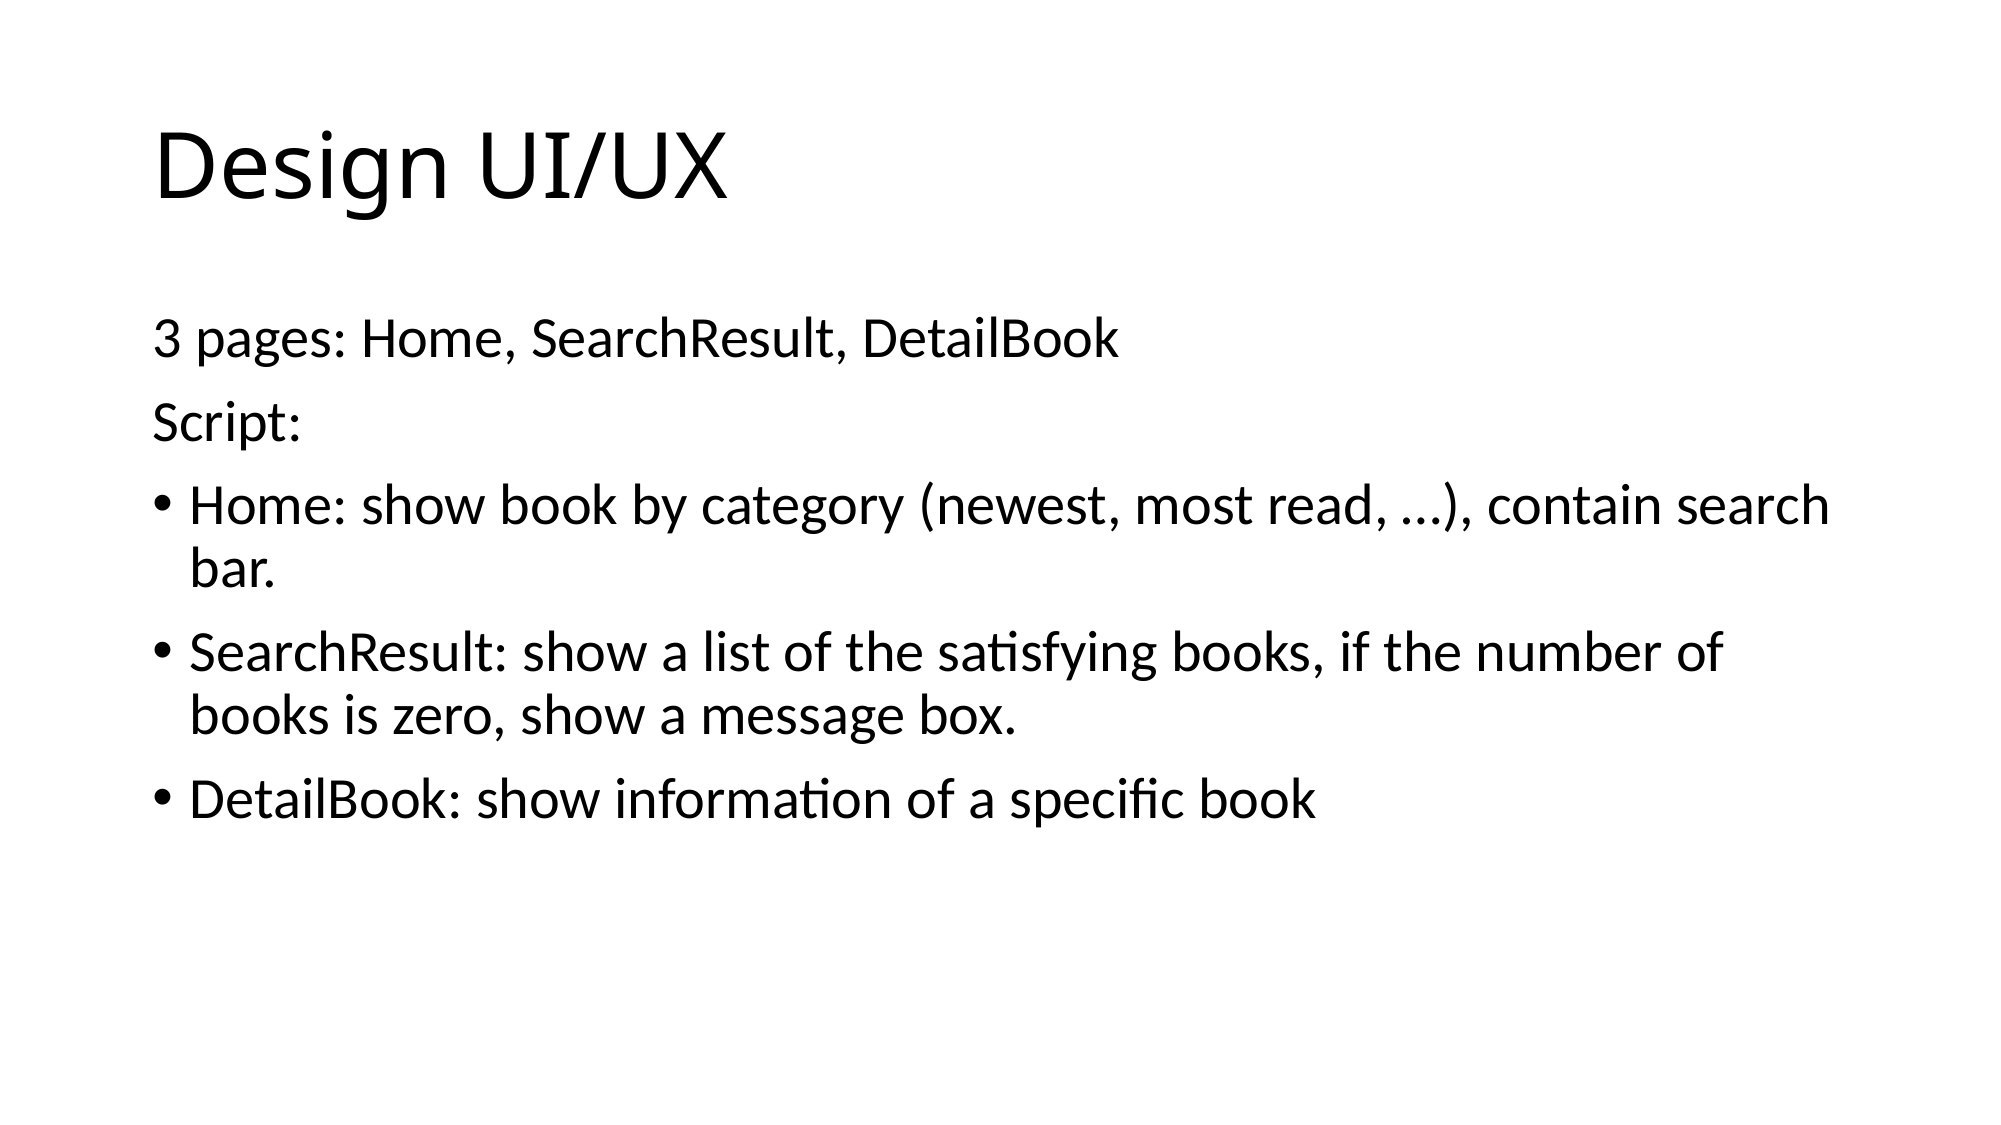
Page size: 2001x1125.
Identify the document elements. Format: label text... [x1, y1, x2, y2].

list 3 pages: Home, SearchResult, DetailBook Script: Home: show book by category (newest, most read, …), contain search bar. SearchResult: show a list of the satisfying books, if the number of books is zero, show a message box. DetailBook: show information of a specific book [137, 299, 1863, 1014]
title Design UI/UX [137, 59, 1863, 278]
